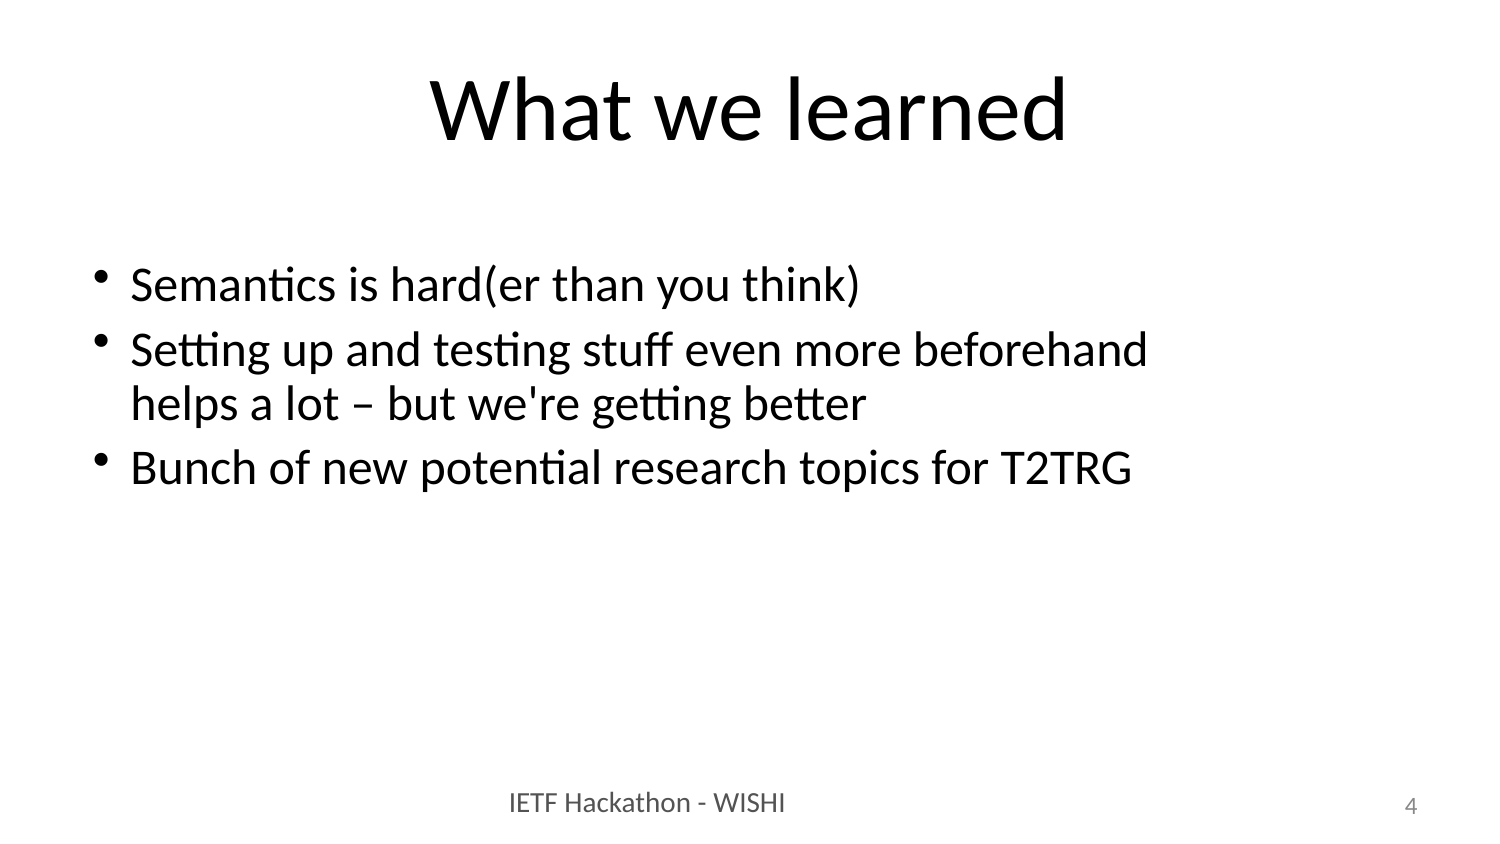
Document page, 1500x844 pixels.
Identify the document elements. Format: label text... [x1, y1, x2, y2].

list Semantics is hard(er than you think) Setting up and testing stuff even more beforehand helps a lot – but we're getting better Bunch of new potential research topics for T2TRG [84, 250, 1274, 753]
slide_number 4 [1394, 781, 1426, 828]
title What we learned [74, 33, 1426, 175]
